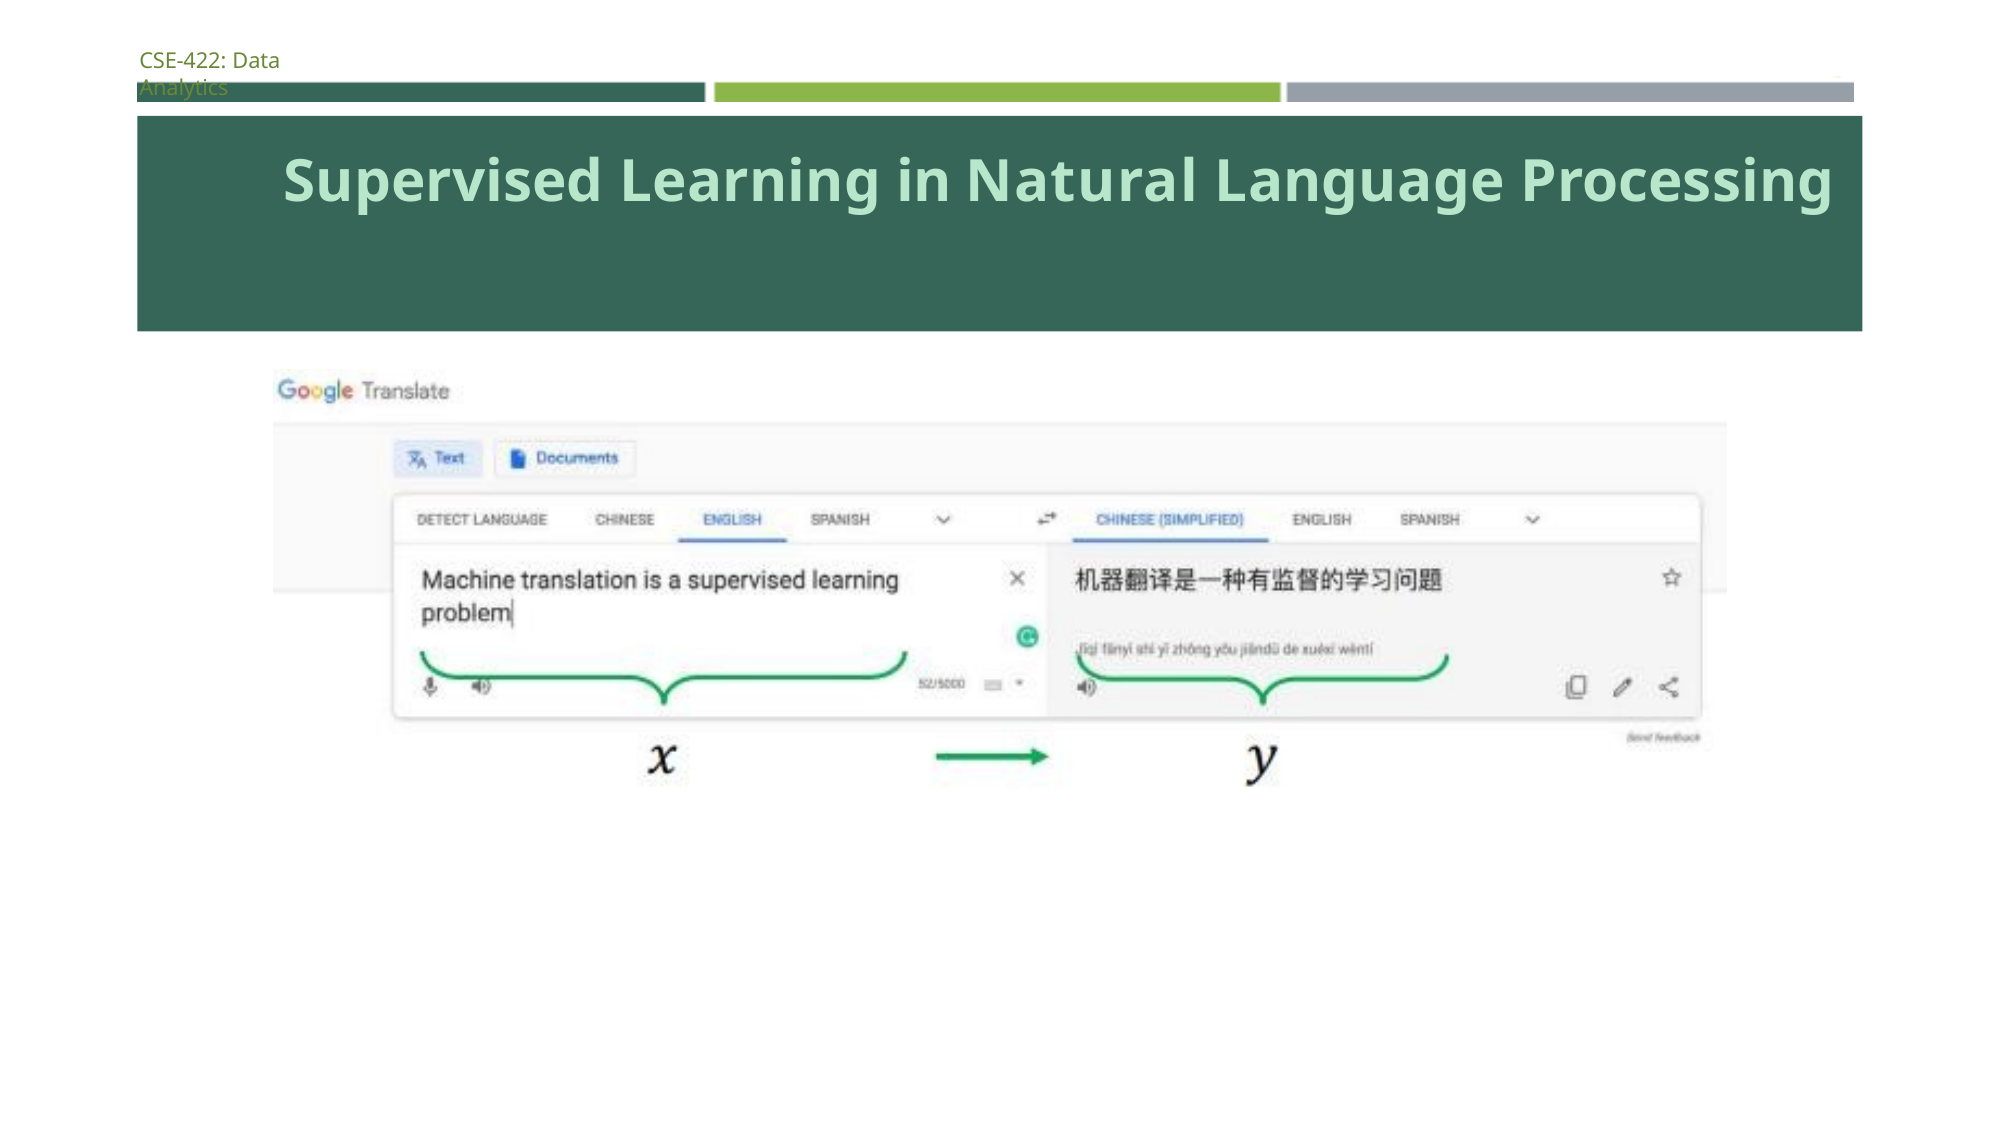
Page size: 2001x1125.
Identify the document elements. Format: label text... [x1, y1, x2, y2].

text_box CSE-422: Data Analytics [137, 44, 374, 75]
picture [273, 369, 1727, 789]
picture [137, 75, 1854, 102]
title Supervised Learning in Natural Language Processing [137, 115, 1863, 332]
